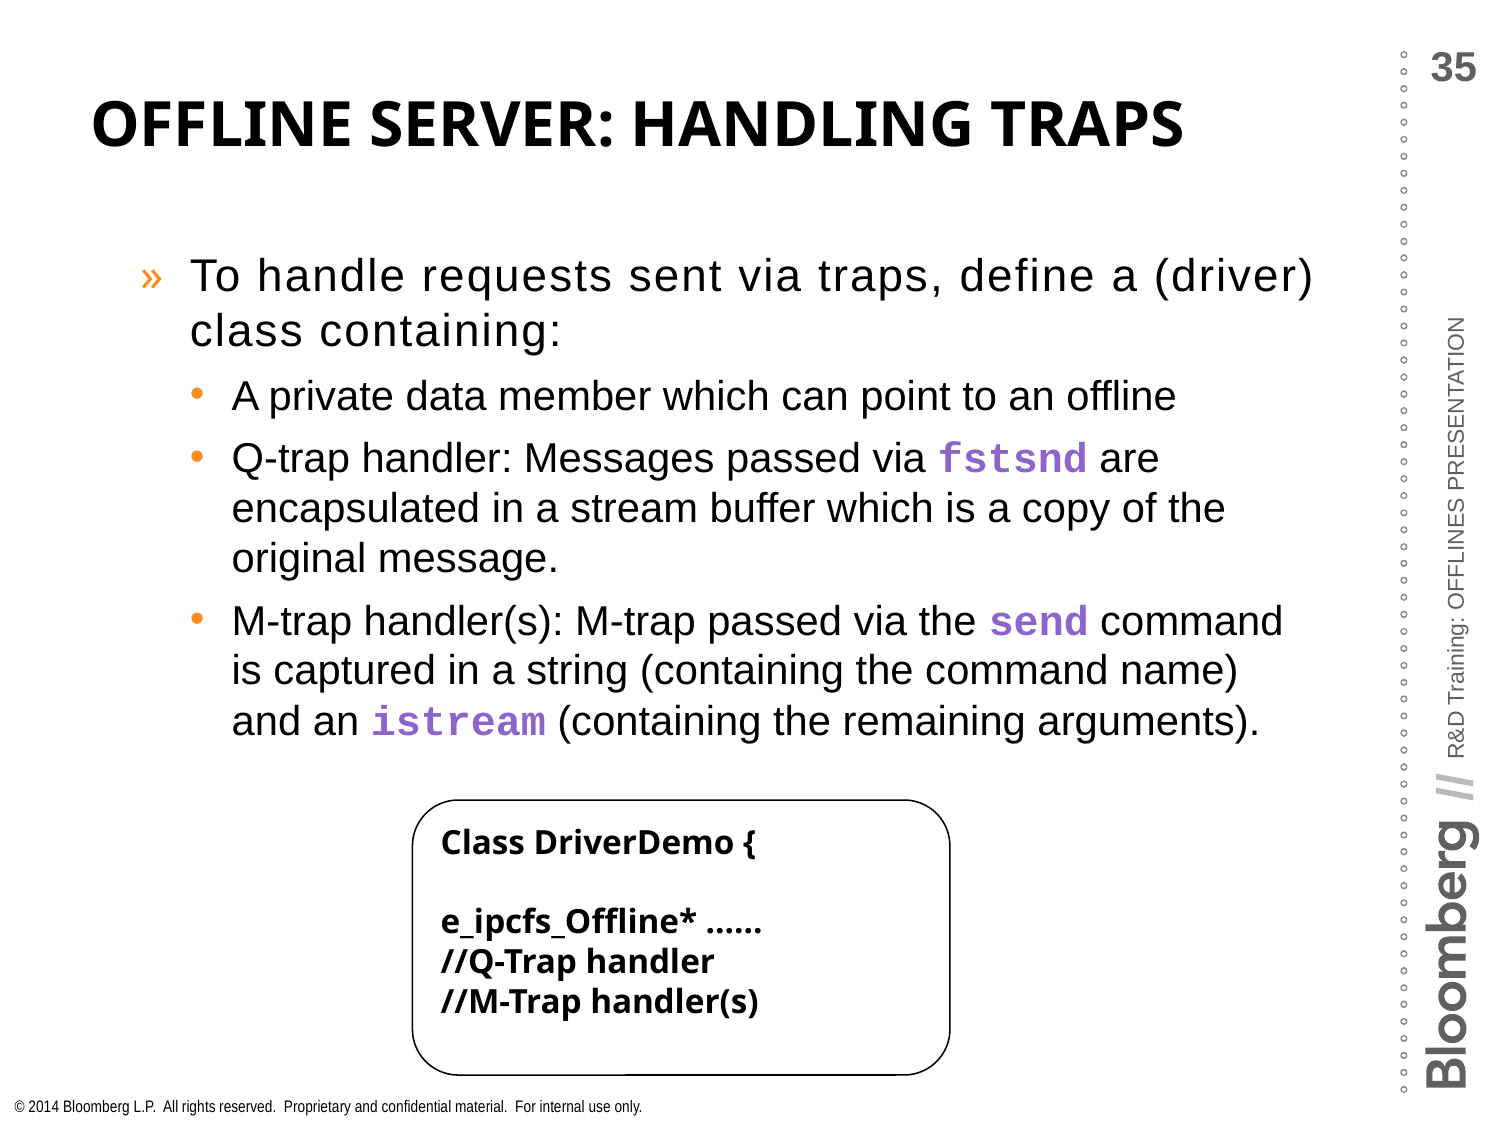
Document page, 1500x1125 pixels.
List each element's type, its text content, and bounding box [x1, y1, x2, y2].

picture [1397, 35, 1419, 1109]
text_box Class DriverDemo { e_ipcfs_Offline* …… //Q-Trap handler //M-Trap handler(s) [412, 800, 950, 1076]
list To handle requests sent via traps, define a (driver) class containing: A private data member which can point to an offline Q-trap handler: Messages passed via fstsnd are encapsulated in a stream buffer which is a copy of the original message. M-trap handler(s): M-trap passed via the send command is captured in a string (containing the command name) and an istream (containing the remaining arguments). [75, 238, 1335, 1087]
title Offline Server: Handling Traps [75, 52, 1335, 211]
